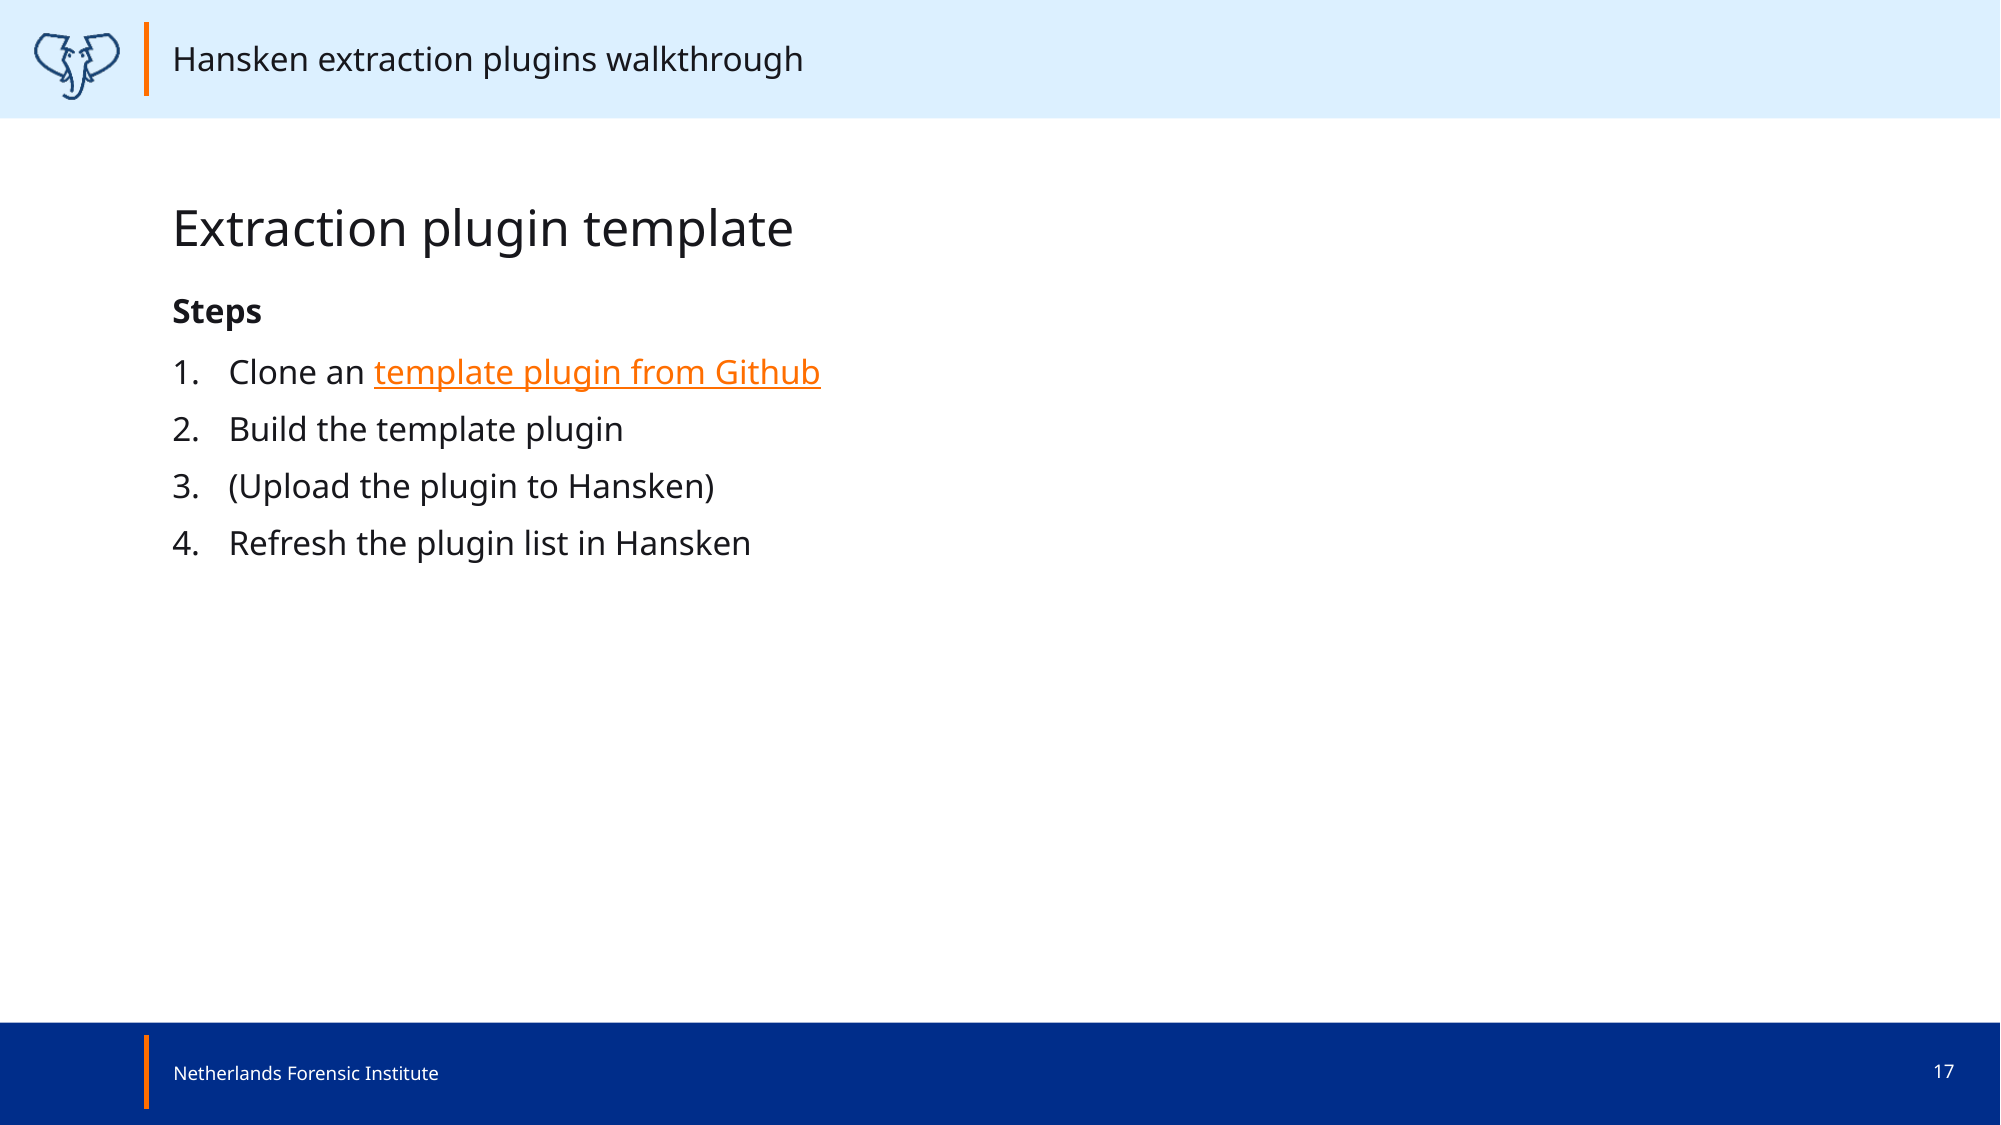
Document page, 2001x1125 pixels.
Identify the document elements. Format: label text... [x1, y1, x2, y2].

picture [17, 7, 137, 126]
list Steps Clone an template plugin from Github Build the template plugin (Upload the plugin to Hansken) Refresh the plugin list in Hansken [157, 287, 1628, 924]
footer Hansken extraction plugins walkthrough [157, 36, 1226, 86]
title Extraction plugin template [157, 195, 1628, 266]
slide_number 17 [1519, 1042, 1970, 1103]
slide_number Netherlands Forensic Institute [158, 1042, 588, 1103]
